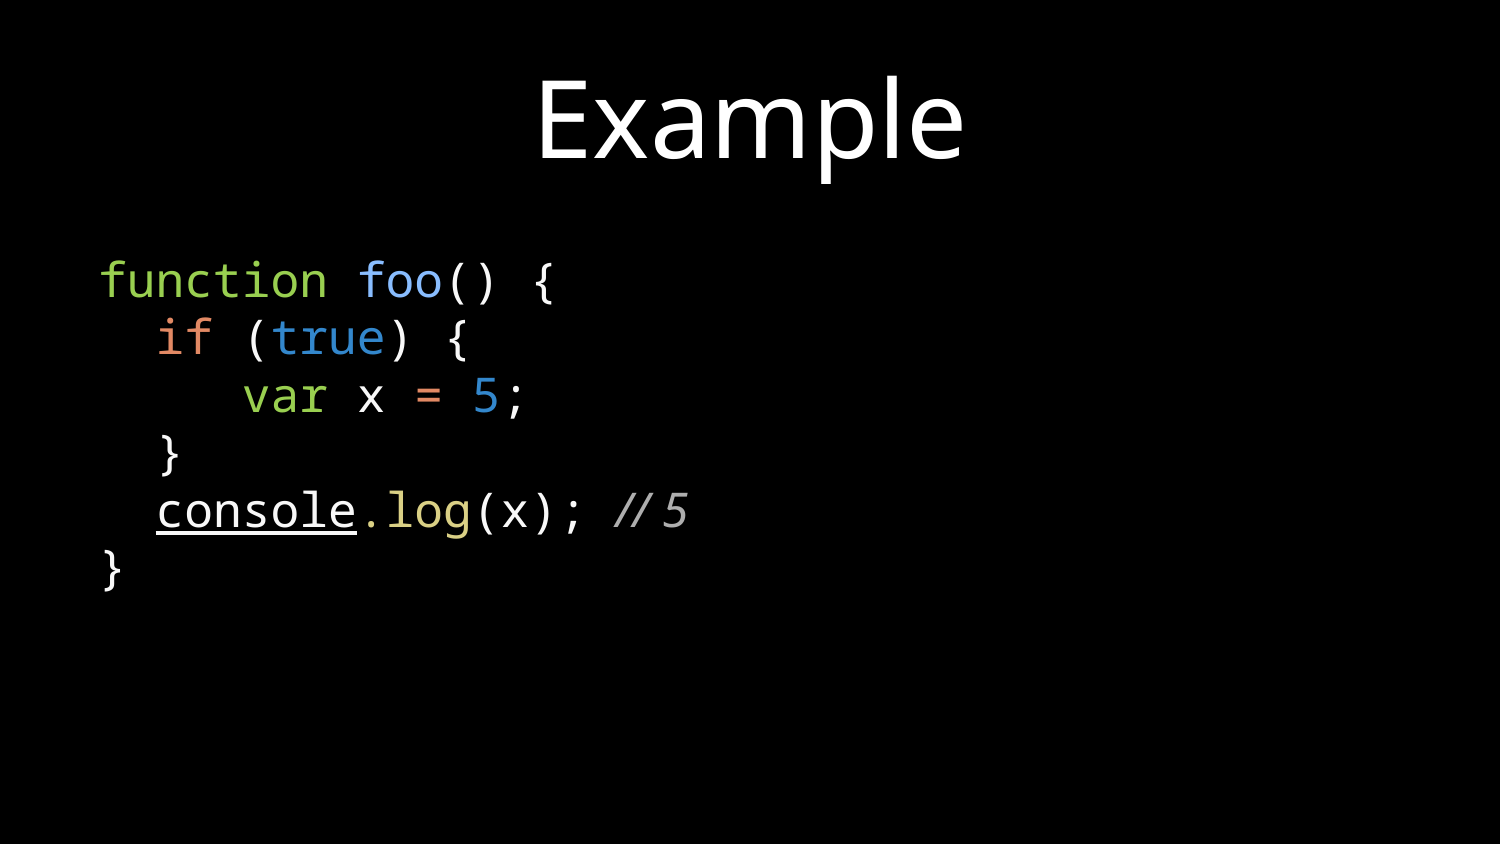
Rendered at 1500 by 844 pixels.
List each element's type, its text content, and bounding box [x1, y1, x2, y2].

title Example [109, 21, 1391, 209]
text_box function foo() { if (true) { var x = 5; } console.log(x); // 5 } [92, 279, 894, 565]
